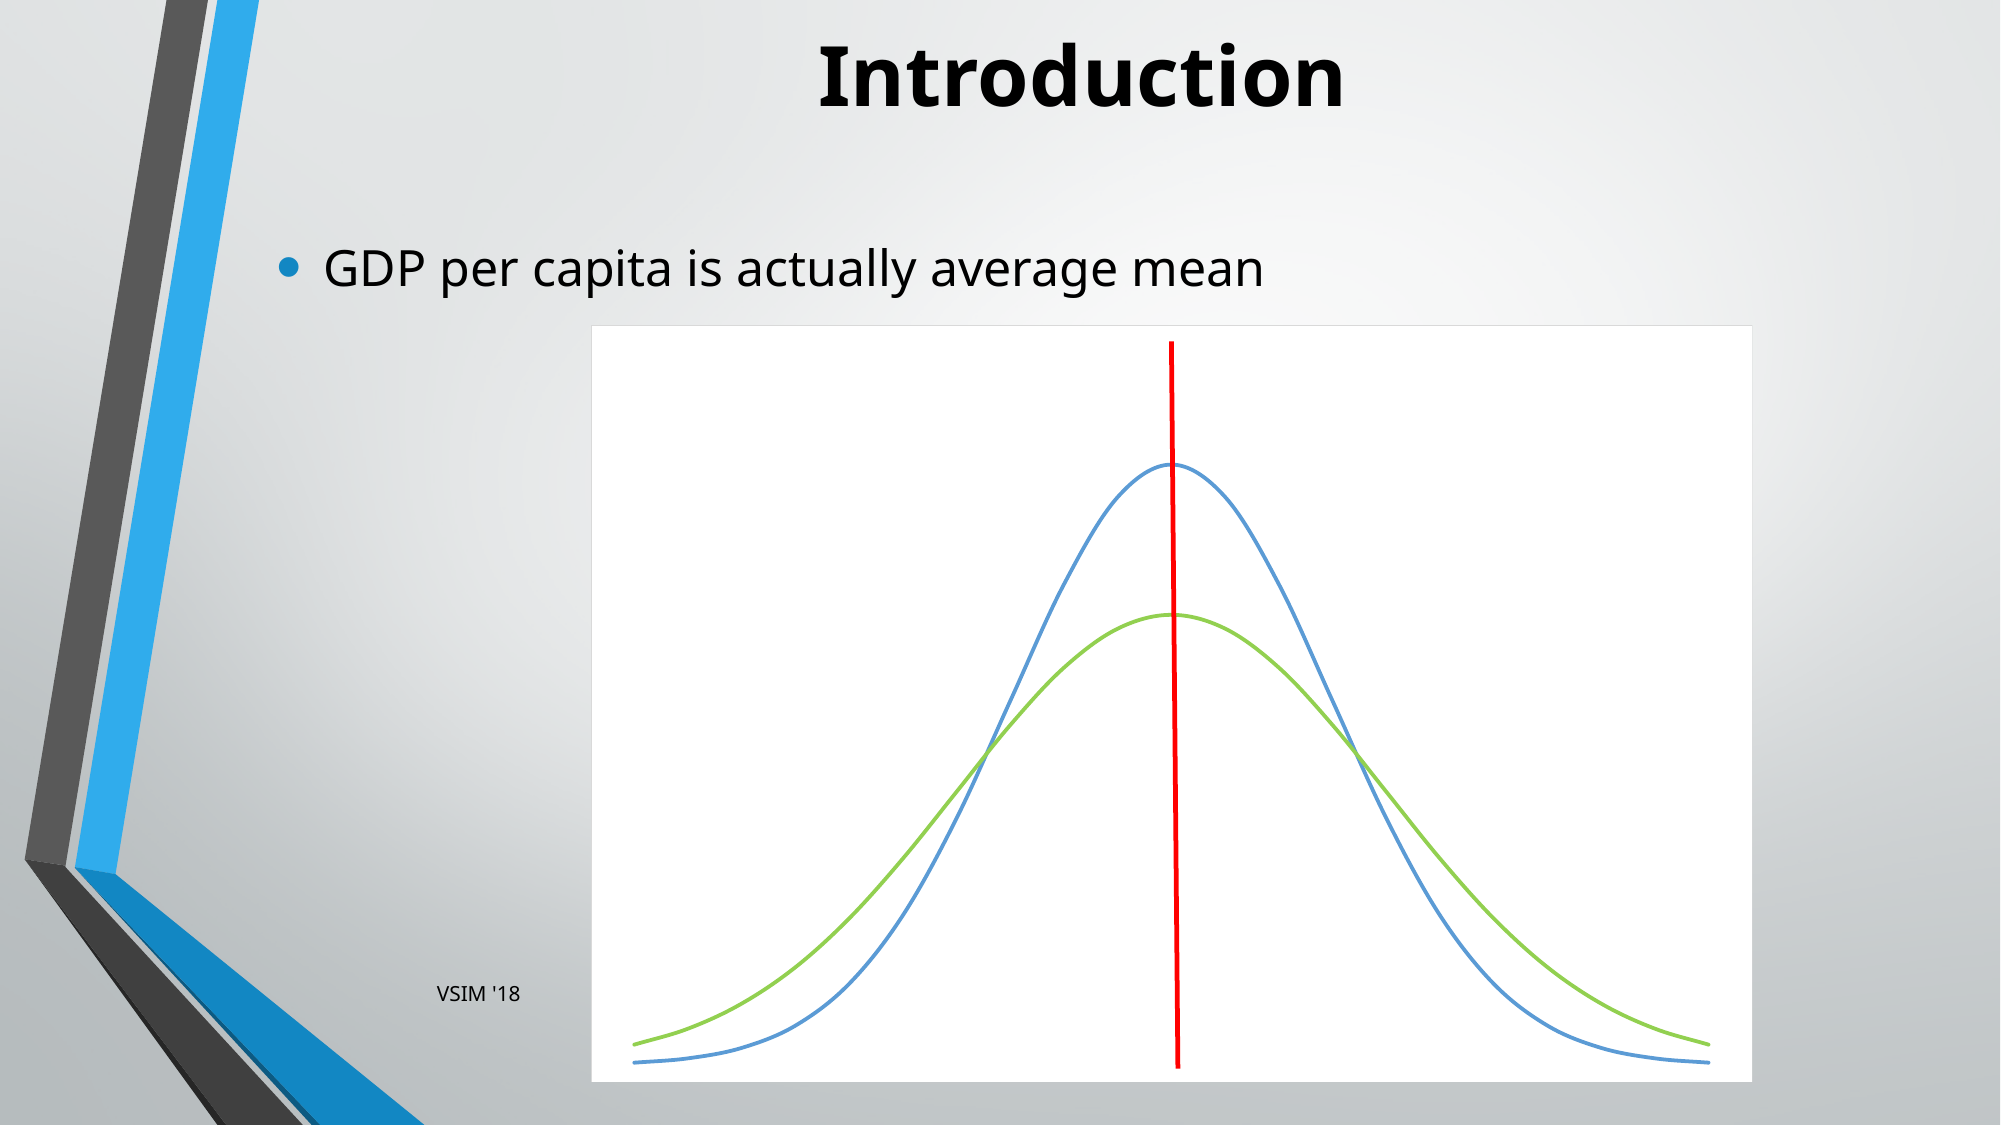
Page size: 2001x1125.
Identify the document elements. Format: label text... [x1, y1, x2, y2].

footer VSIM '18 [421, 965, 590, 1025]
picture [590, 324, 1753, 1082]
title Introduction [261, 0, 1905, 147]
list GDP per capita is actually average mean [261, 211, 1905, 323]
